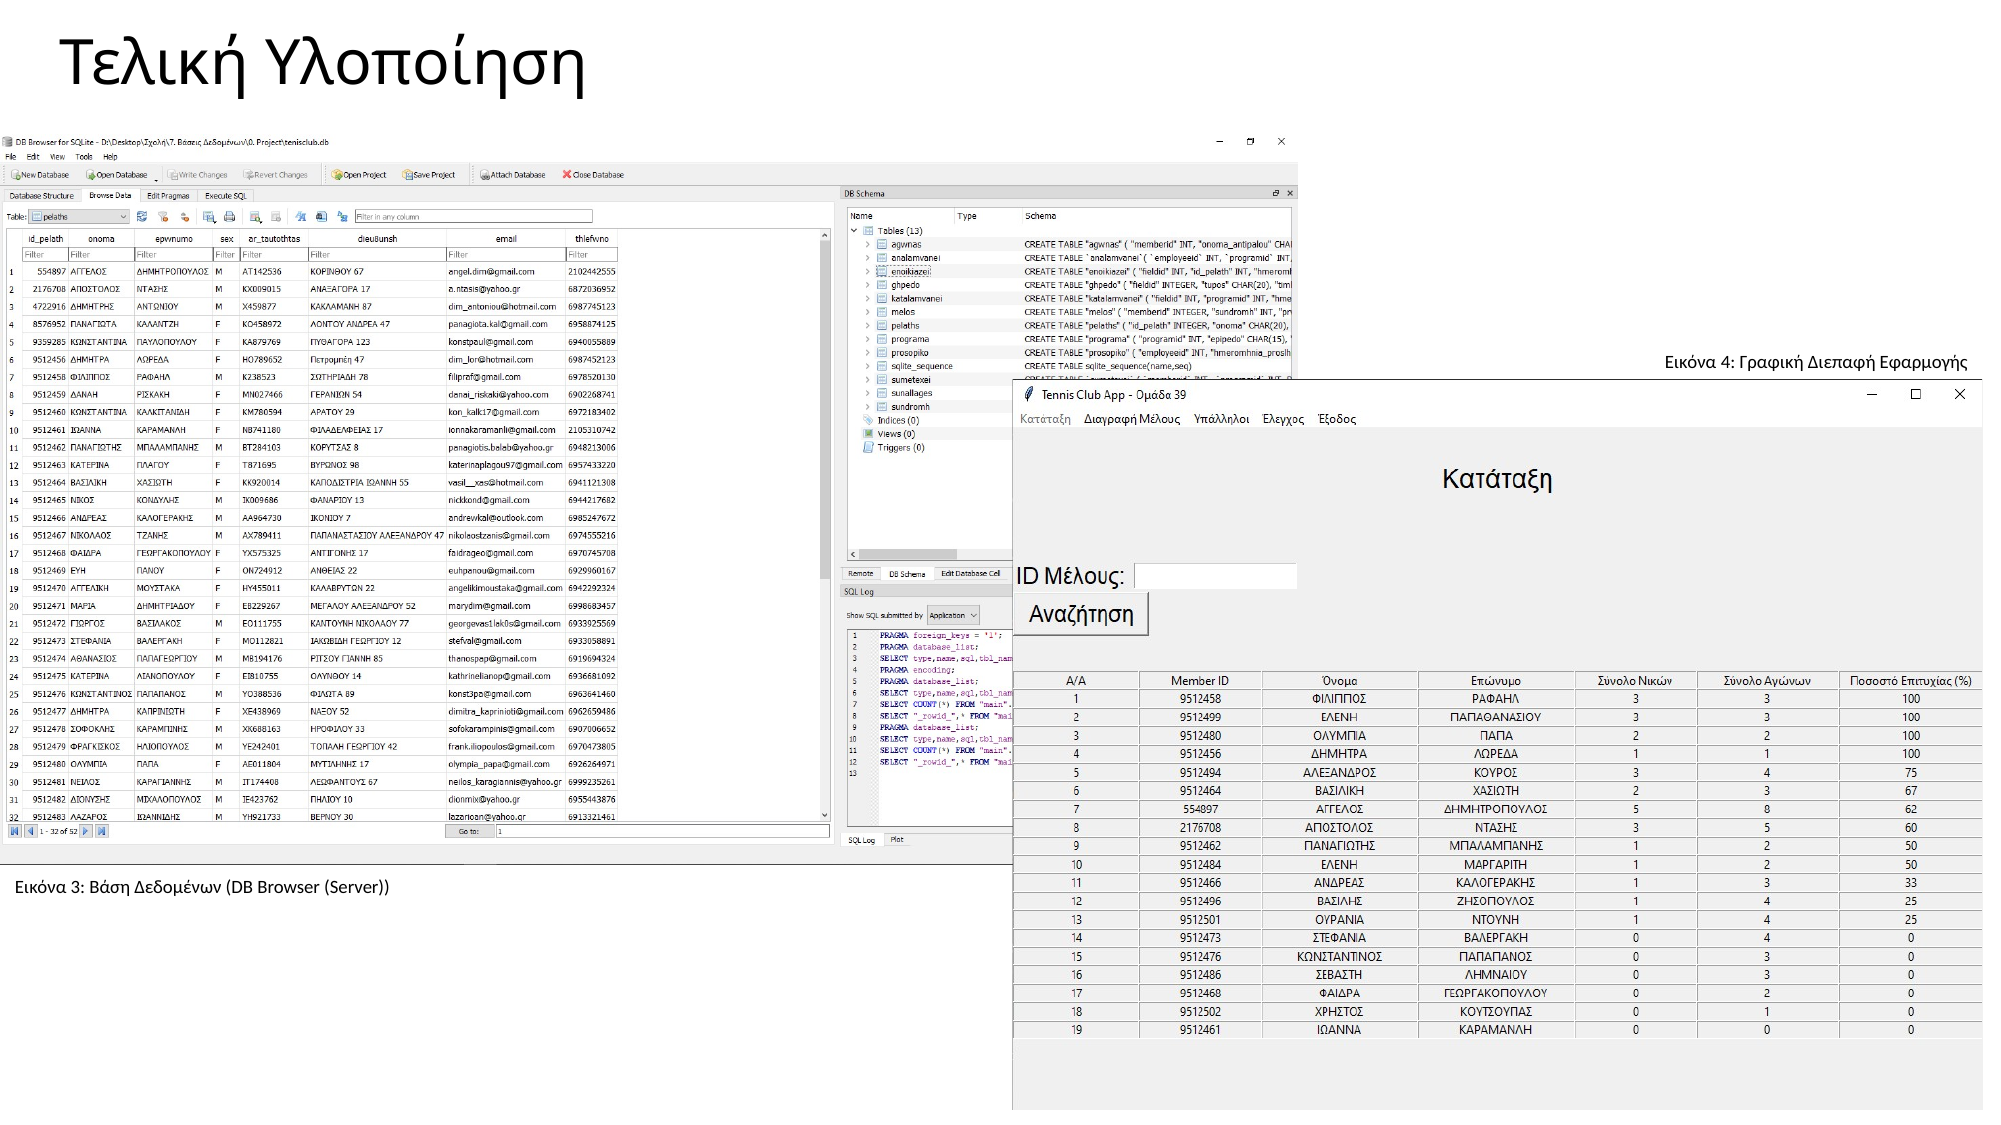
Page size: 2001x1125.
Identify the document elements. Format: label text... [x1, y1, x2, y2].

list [0, 134, 1298, 865]
text_box Εικόνα 4: Γραφική Διεπαφή Εφαρμογής [1497, 341, 1983, 379]
title Τελική Υλοποίηση [44, 15, 1770, 113]
picture [1012, 379, 1983, 1110]
text_box Εικόνα 3: Βάση Δεδομένων (DB Browser (Server)) [0, 867, 732, 905]
